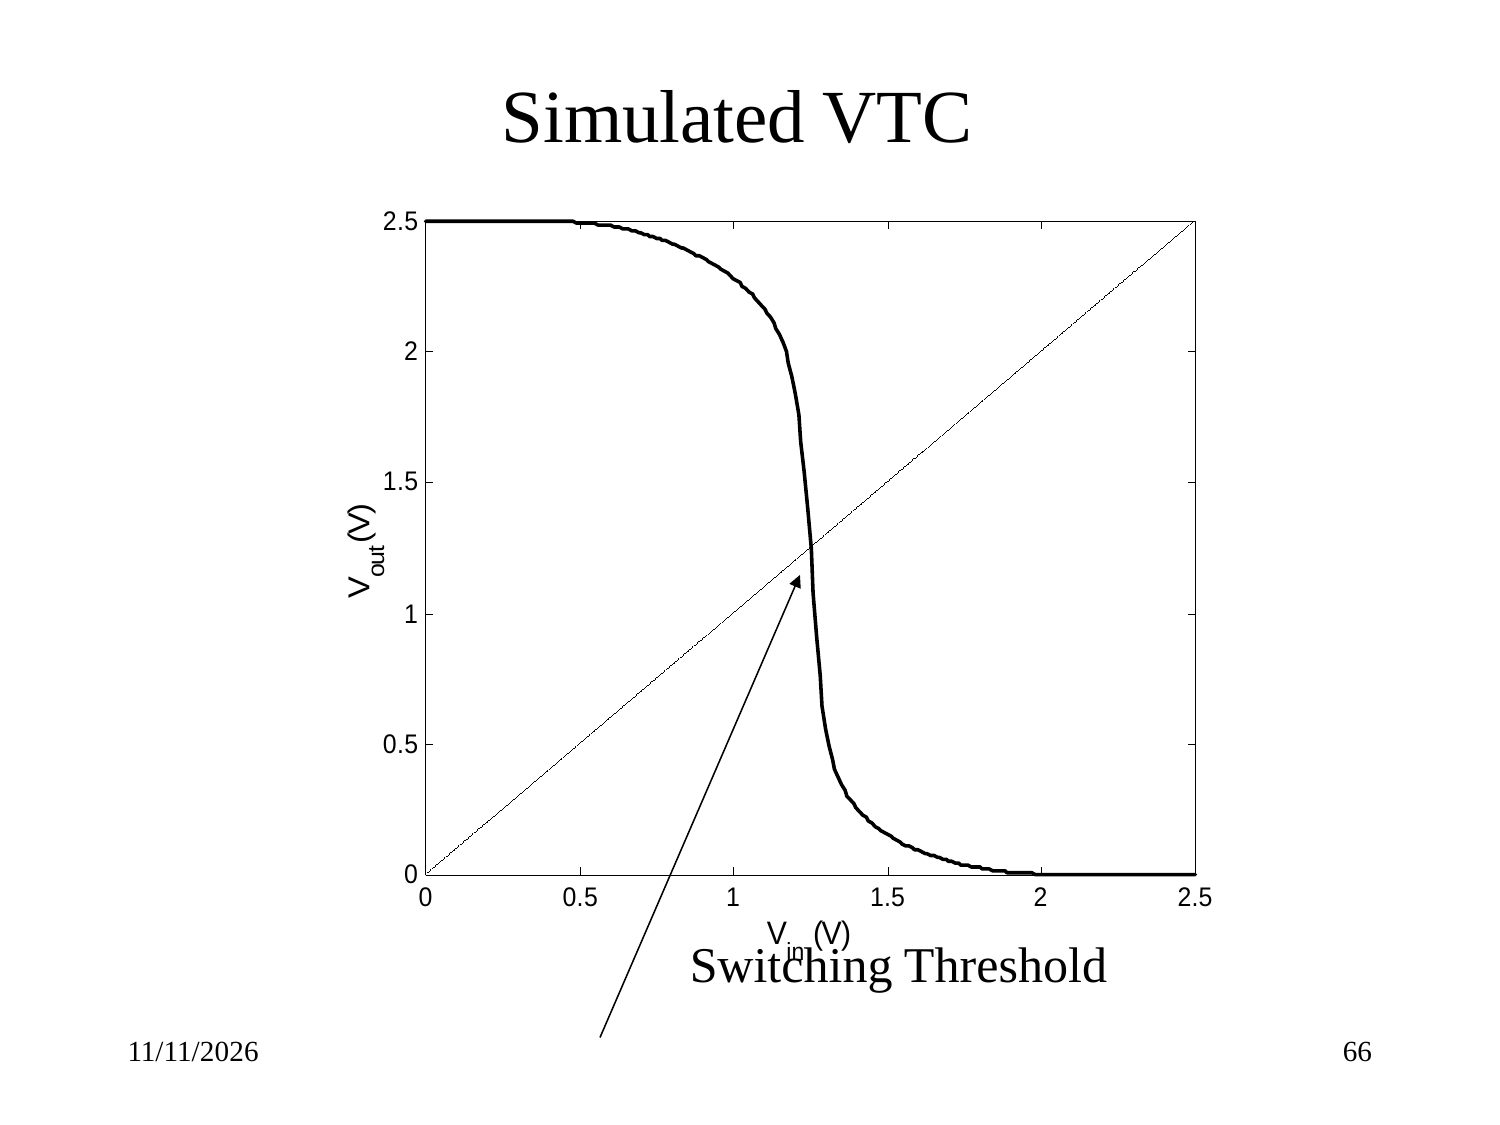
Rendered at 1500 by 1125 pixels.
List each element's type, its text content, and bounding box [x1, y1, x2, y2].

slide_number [112, 1024, 426, 1101]
title Simulated VTC [37, 37, 1463, 175]
picture [295, 159, 1292, 965]
text_box Switching Threshold [674, 972, 1138, 1000]
slide_number 66 [1074, 1024, 1388, 1101]
